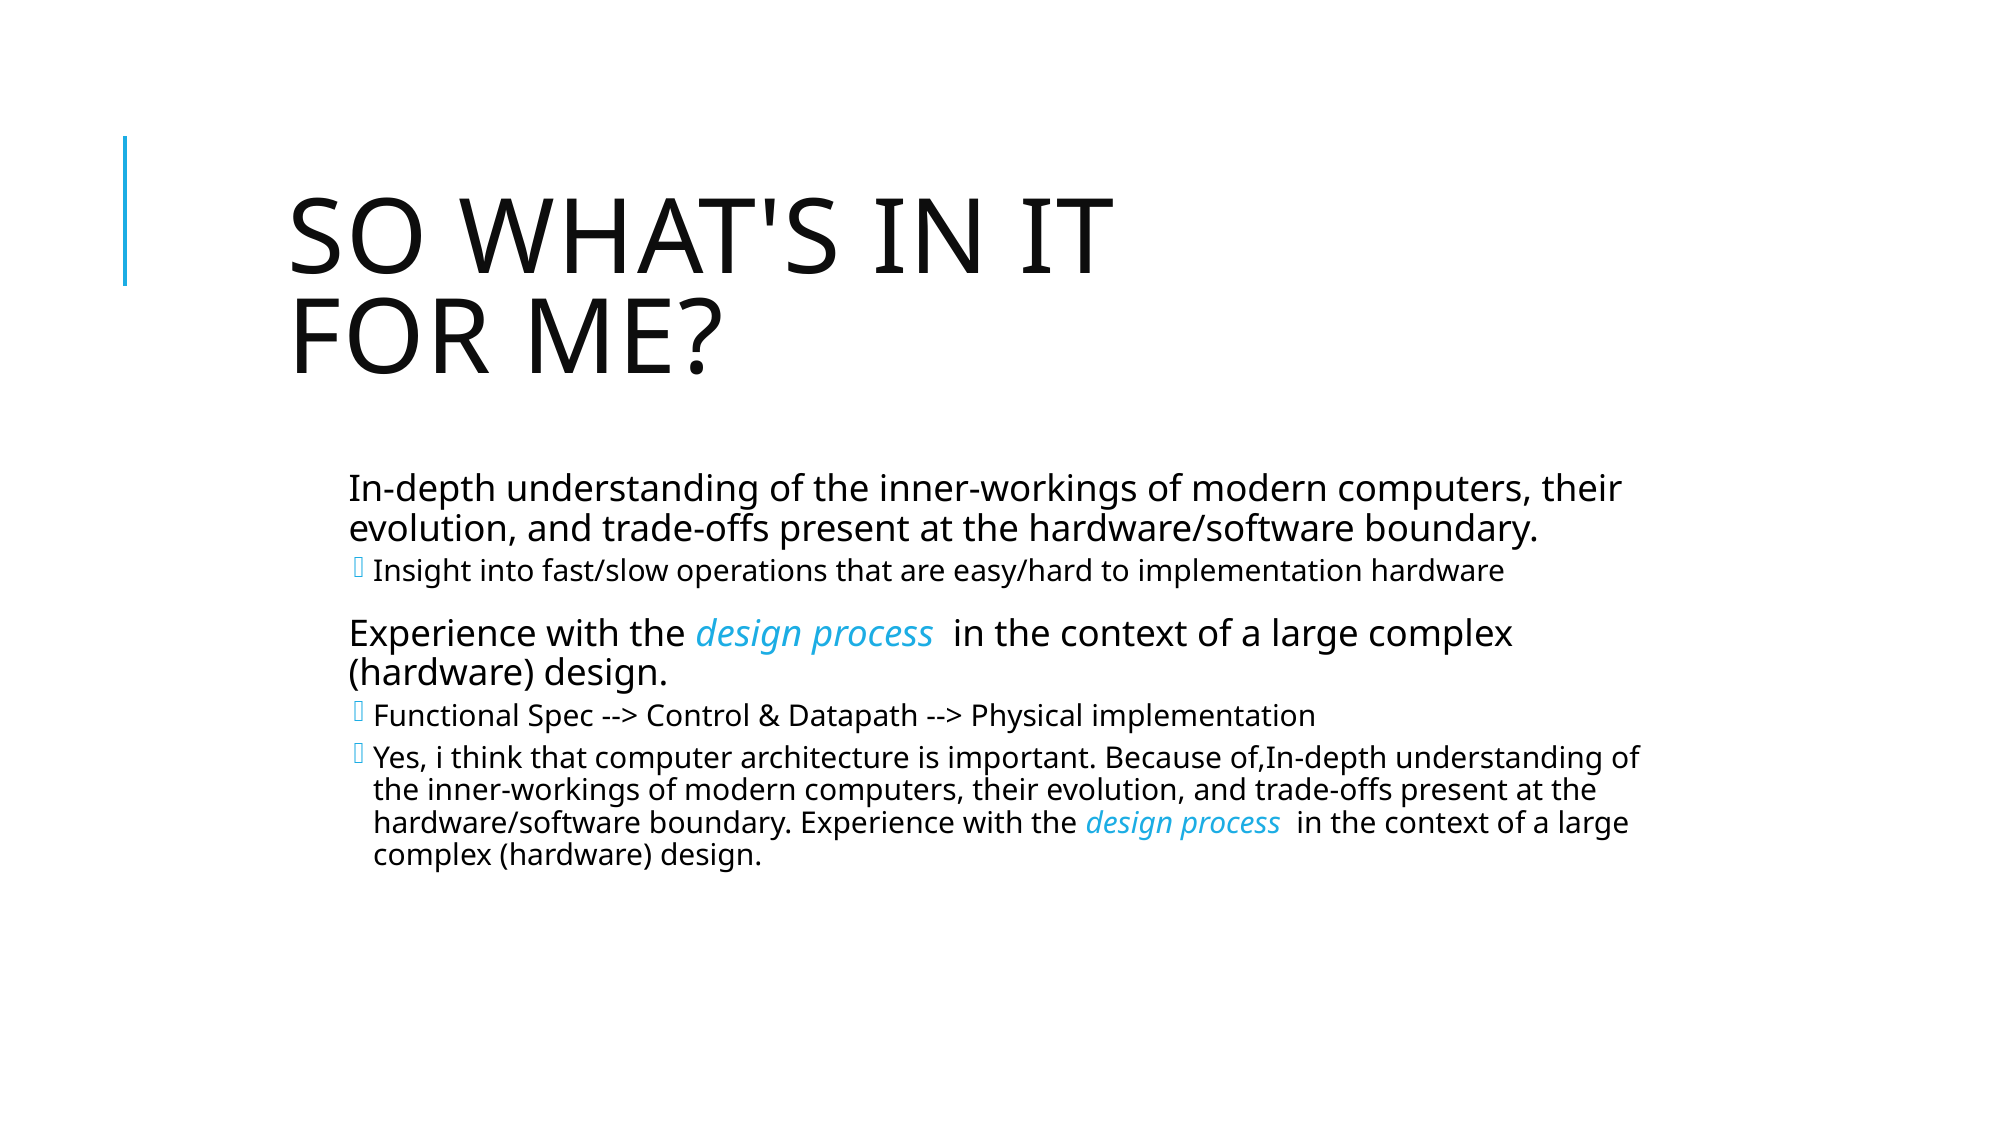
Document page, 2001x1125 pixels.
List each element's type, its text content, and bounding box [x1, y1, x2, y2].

list In-depth understanding of the inner-workings of modern computers, their evolution, and trade-offs present at the hardware/software boundary. Insight into fast/slow operations that are easy/hard to implementation hardware Experience with the design process in the context of a large complex (hardware) design. Functional Spec --> Control & Datapath --> Physical implementation Yes, i think that computer architecture is important. Because of,In-depth understanding of the inner-workings of modern computers, their evolution, and trade-offs present at the hardware/software boundary. Experience with the design process in the context of a large complex (hardware) design. [328, 462, 1672, 886]
title So what's in it for me? [272, 168, 1250, 419]
